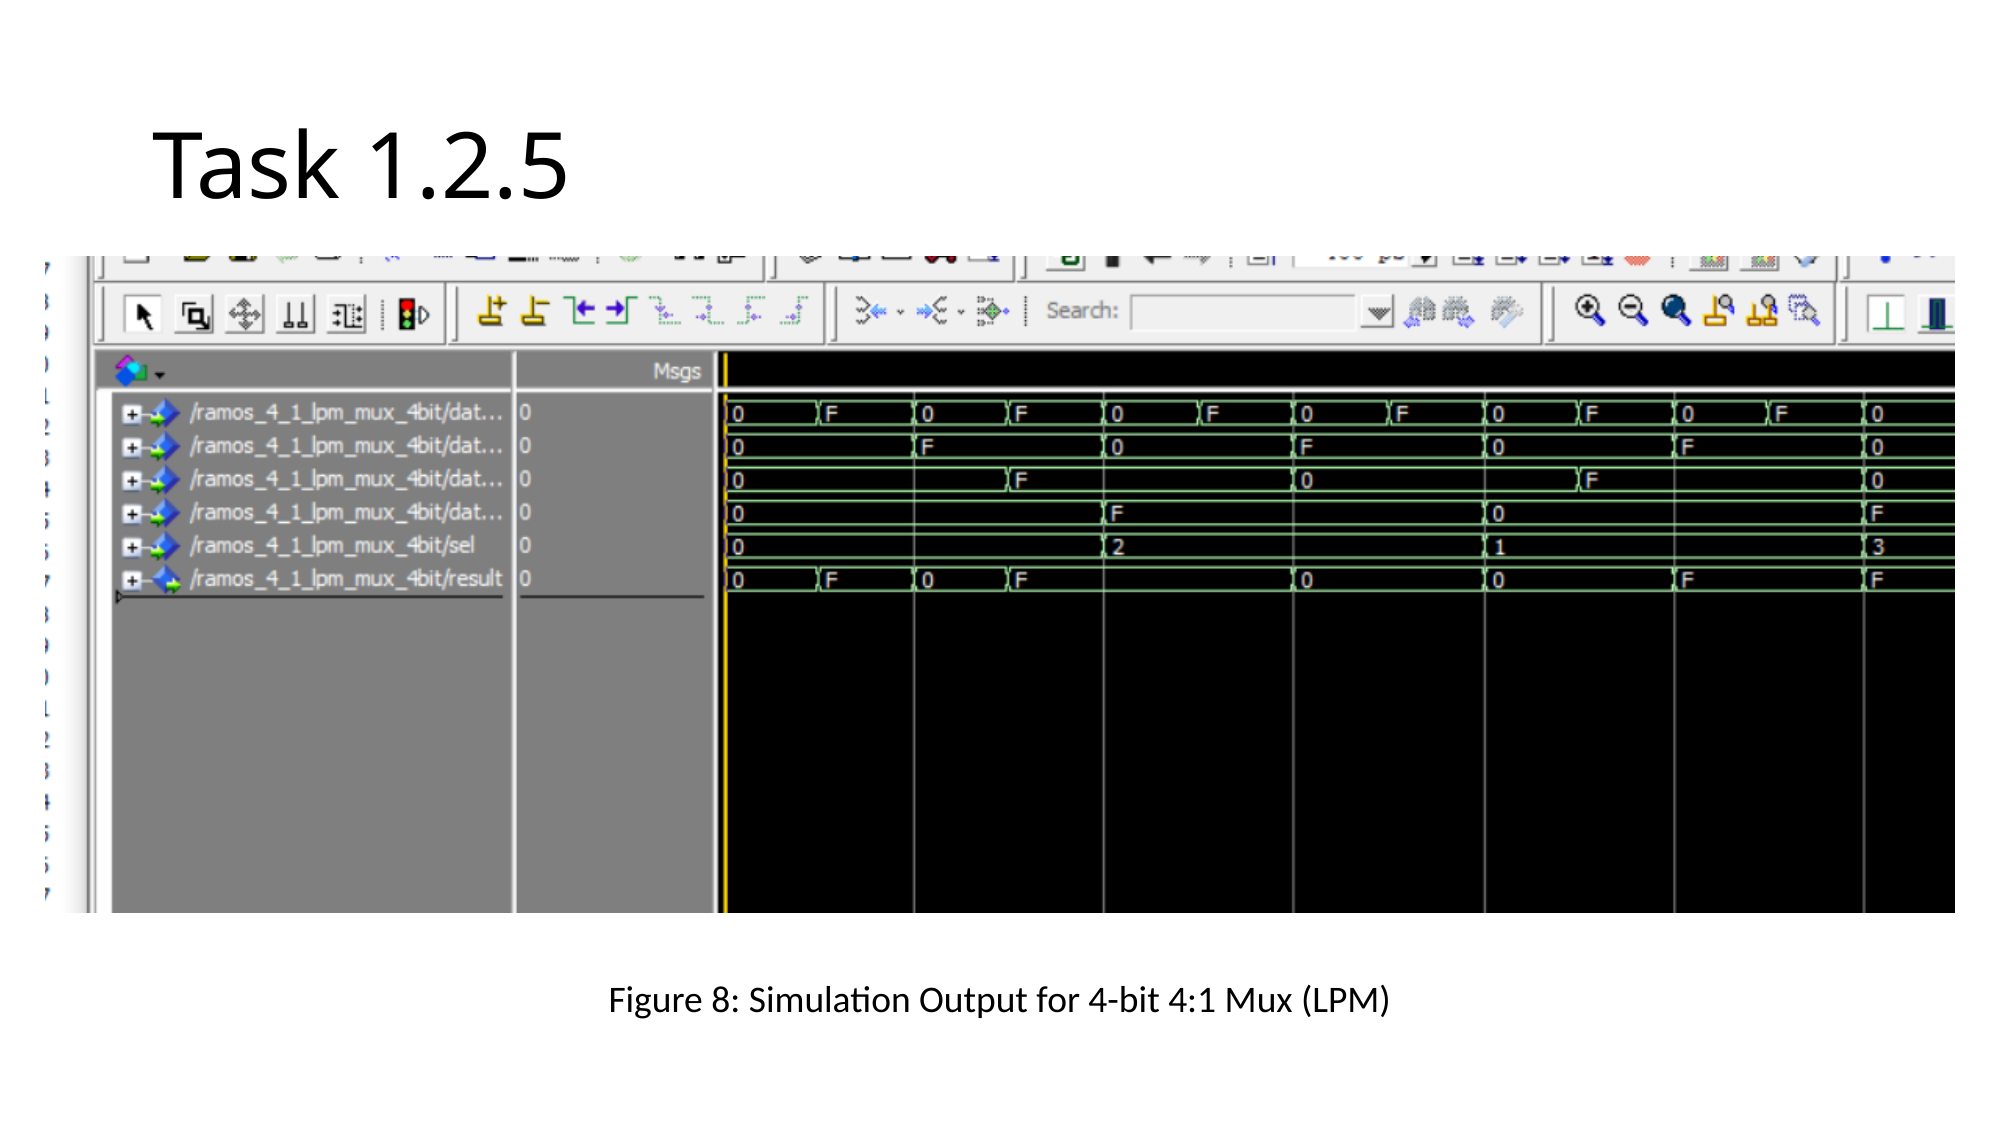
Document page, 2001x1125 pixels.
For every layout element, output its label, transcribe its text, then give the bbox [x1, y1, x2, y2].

picture [45, 256, 1955, 913]
title Task 1.2.5 [137, 59, 1863, 256]
text_box Figure 8: Simulation Output for 4-bit 4:1 Mux (LPM) [593, 967, 1407, 1028]
